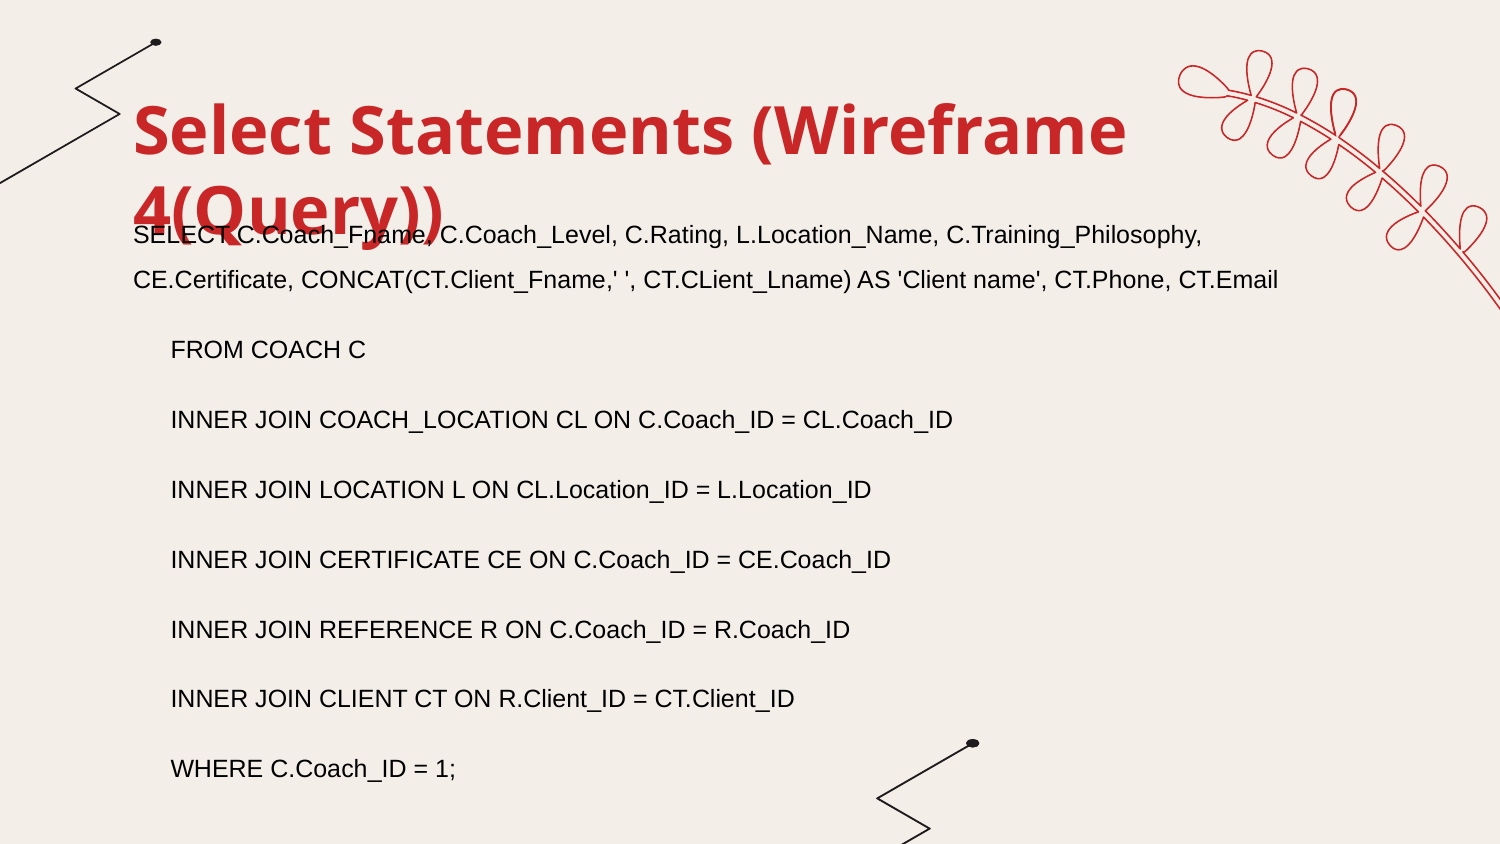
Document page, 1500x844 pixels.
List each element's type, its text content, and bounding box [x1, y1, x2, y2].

title Select Statements (Wireframe 4(Query)) [118, 72, 1382, 167]
list SELECT C.Coach_Fname, C.Coach_Level, C.Rating, L.Location_Name, C.Training_Philosophy, CE.Certificate, CONCAT(CT.Client_Fname,' ', CT.CLient_Lname) AS 'Client name', CT.Phone, CT.Email FROM COACH C INNER JOIN COACH_LOCATION CL ON C.Coach_ID = CL.Coach_ID INNER JOIN LOCATION L ON CL.Location_ID = L.Location_ID INNER JOIN CERTIFICATE CE ON C.Coach_ID = CE.Coach_ID INNER JOIN REFERENCE R ON C.Coach_ID = R.Coach_ID INNER JOIN CLIENT CT ON R.Client_ID = CT.Client_ID WHERE C.Coach_ID = 1; [118, 189, 1382, 750]
